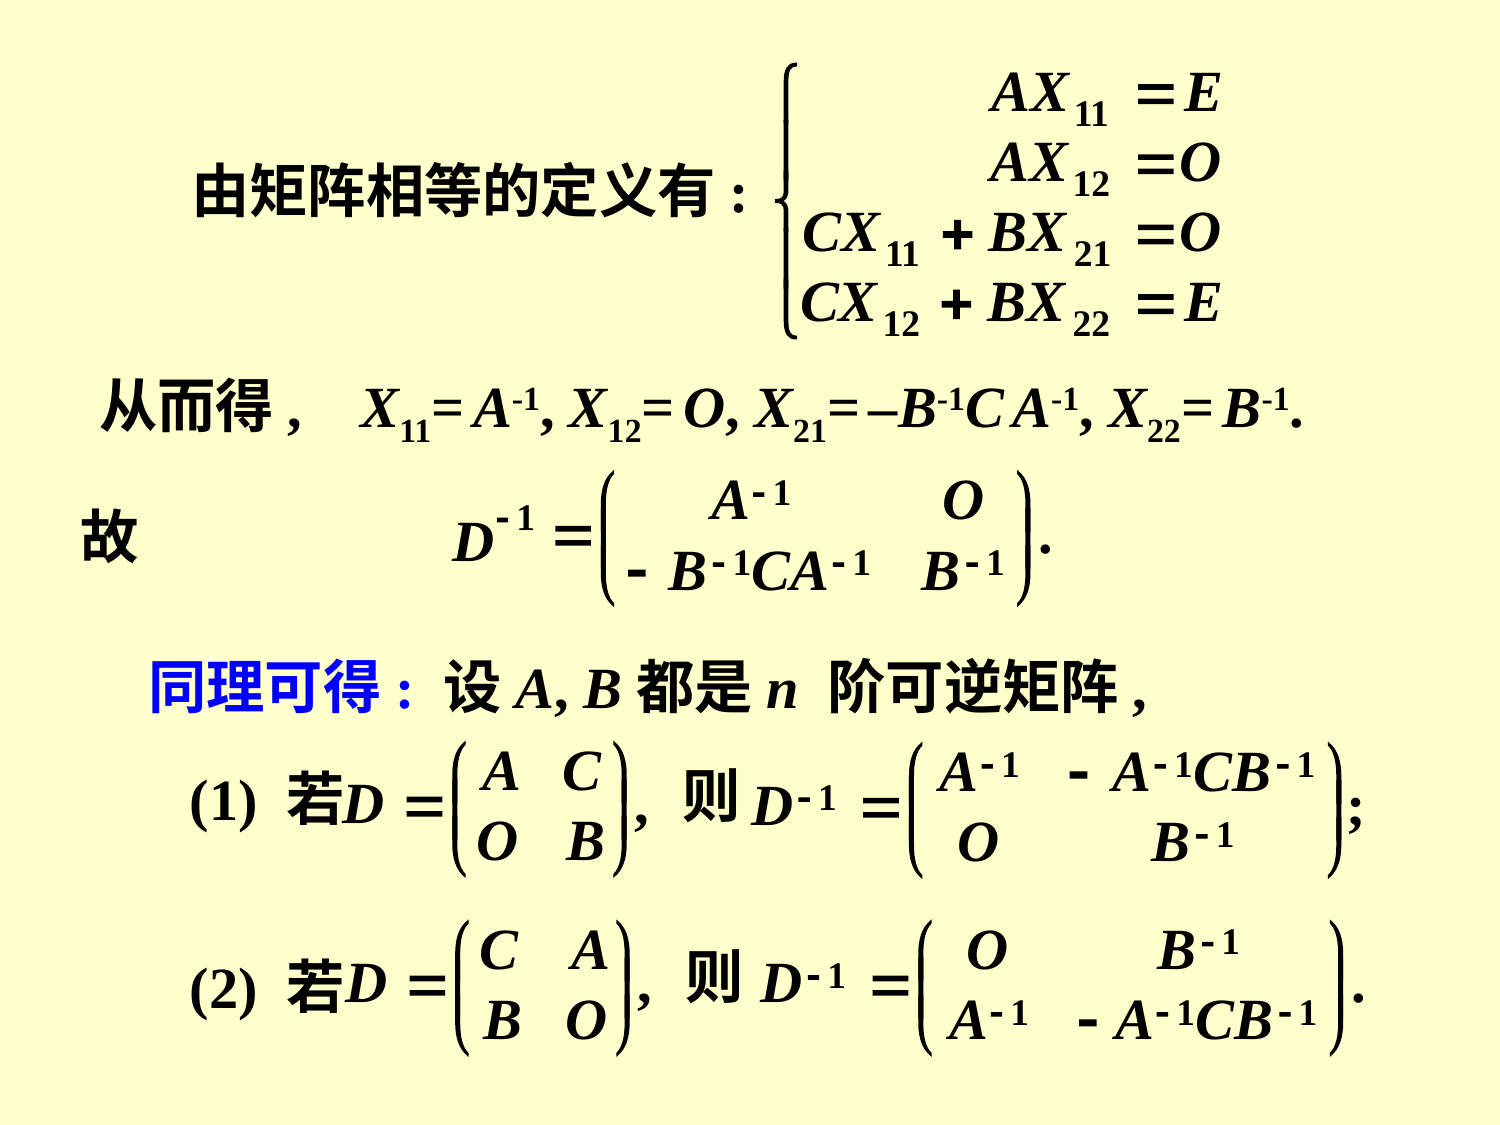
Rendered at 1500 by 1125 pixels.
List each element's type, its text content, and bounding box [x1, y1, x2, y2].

text_box 从而得, X11= A-1, X12= O, X21= –B-1C A-1, X22= B-1. [84, 361, 1334, 457]
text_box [446, 467, 1055, 610]
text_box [181, 917, 654, 1060]
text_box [667, 739, 1367, 882]
text_box 故 [65, 492, 154, 578]
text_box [768, 59, 1231, 343]
text_box 由矩阵相等的定义有: [176, 146, 764, 232]
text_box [670, 917, 1368, 1060]
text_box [181, 738, 651, 881]
text_box 同理可得: 设A, B都是n 阶可逆矩阵, [133, 642, 1177, 728]
